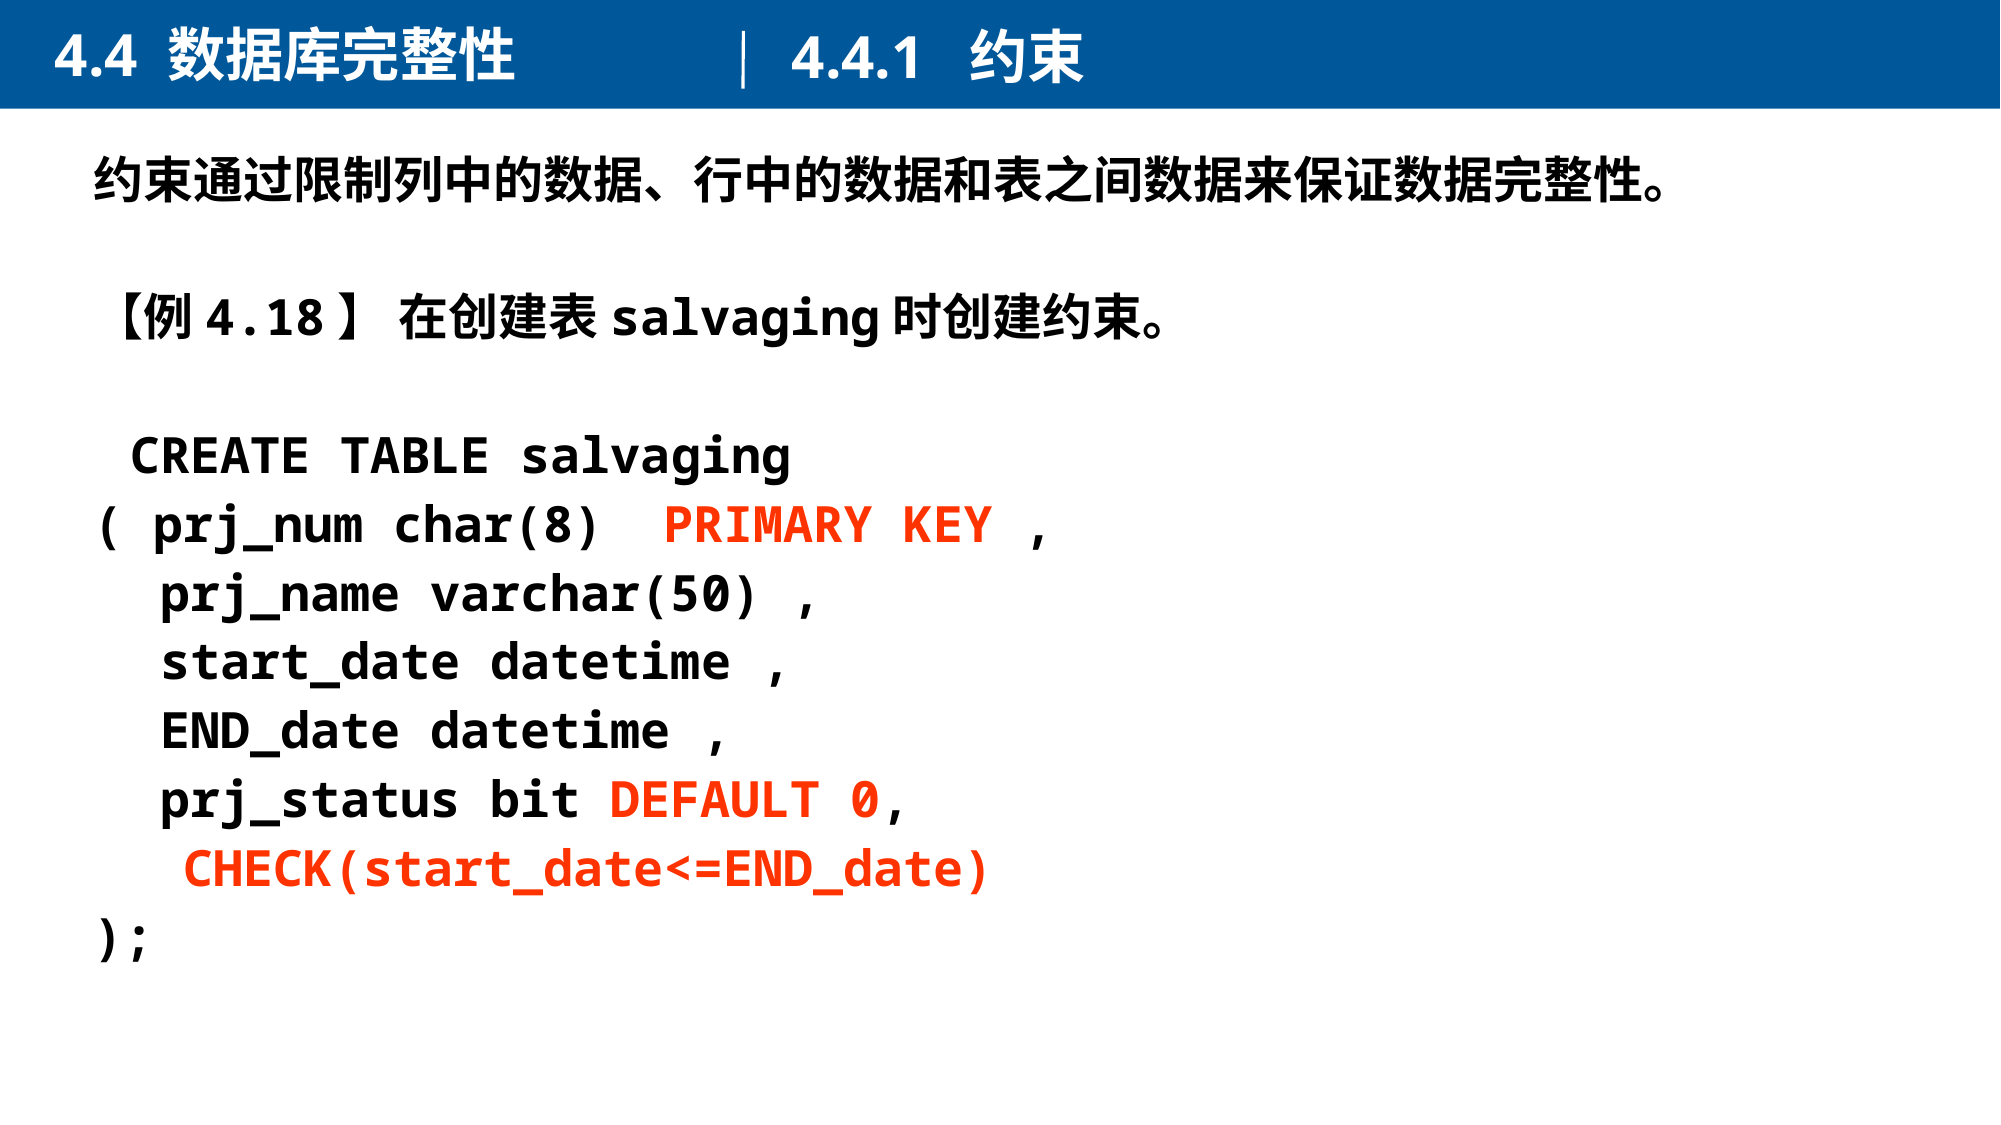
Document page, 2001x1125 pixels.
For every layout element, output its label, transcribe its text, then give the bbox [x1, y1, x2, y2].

text_box 约束通过限制列中的数据、行中的数据和表之间数据来保证数据完整性。 【例4.18】 在创建表salvaging时创建约束。 CREATE TABLE salvaging ( prj_num char(8) PRIMARY KEY , prj_name varchar(50) , start_date datetime , END_date datetime , prj_status bit DEFAULT 0, CHECK(start_date<=END_date) ); [78, 152, 1828, 895]
text_box [0, 0, 2000, 109]
text_box 4.4 数据库完整性 [40, 10, 870, 96]
text_box 4.4.1 约束 [777, 12, 2000, 98]
